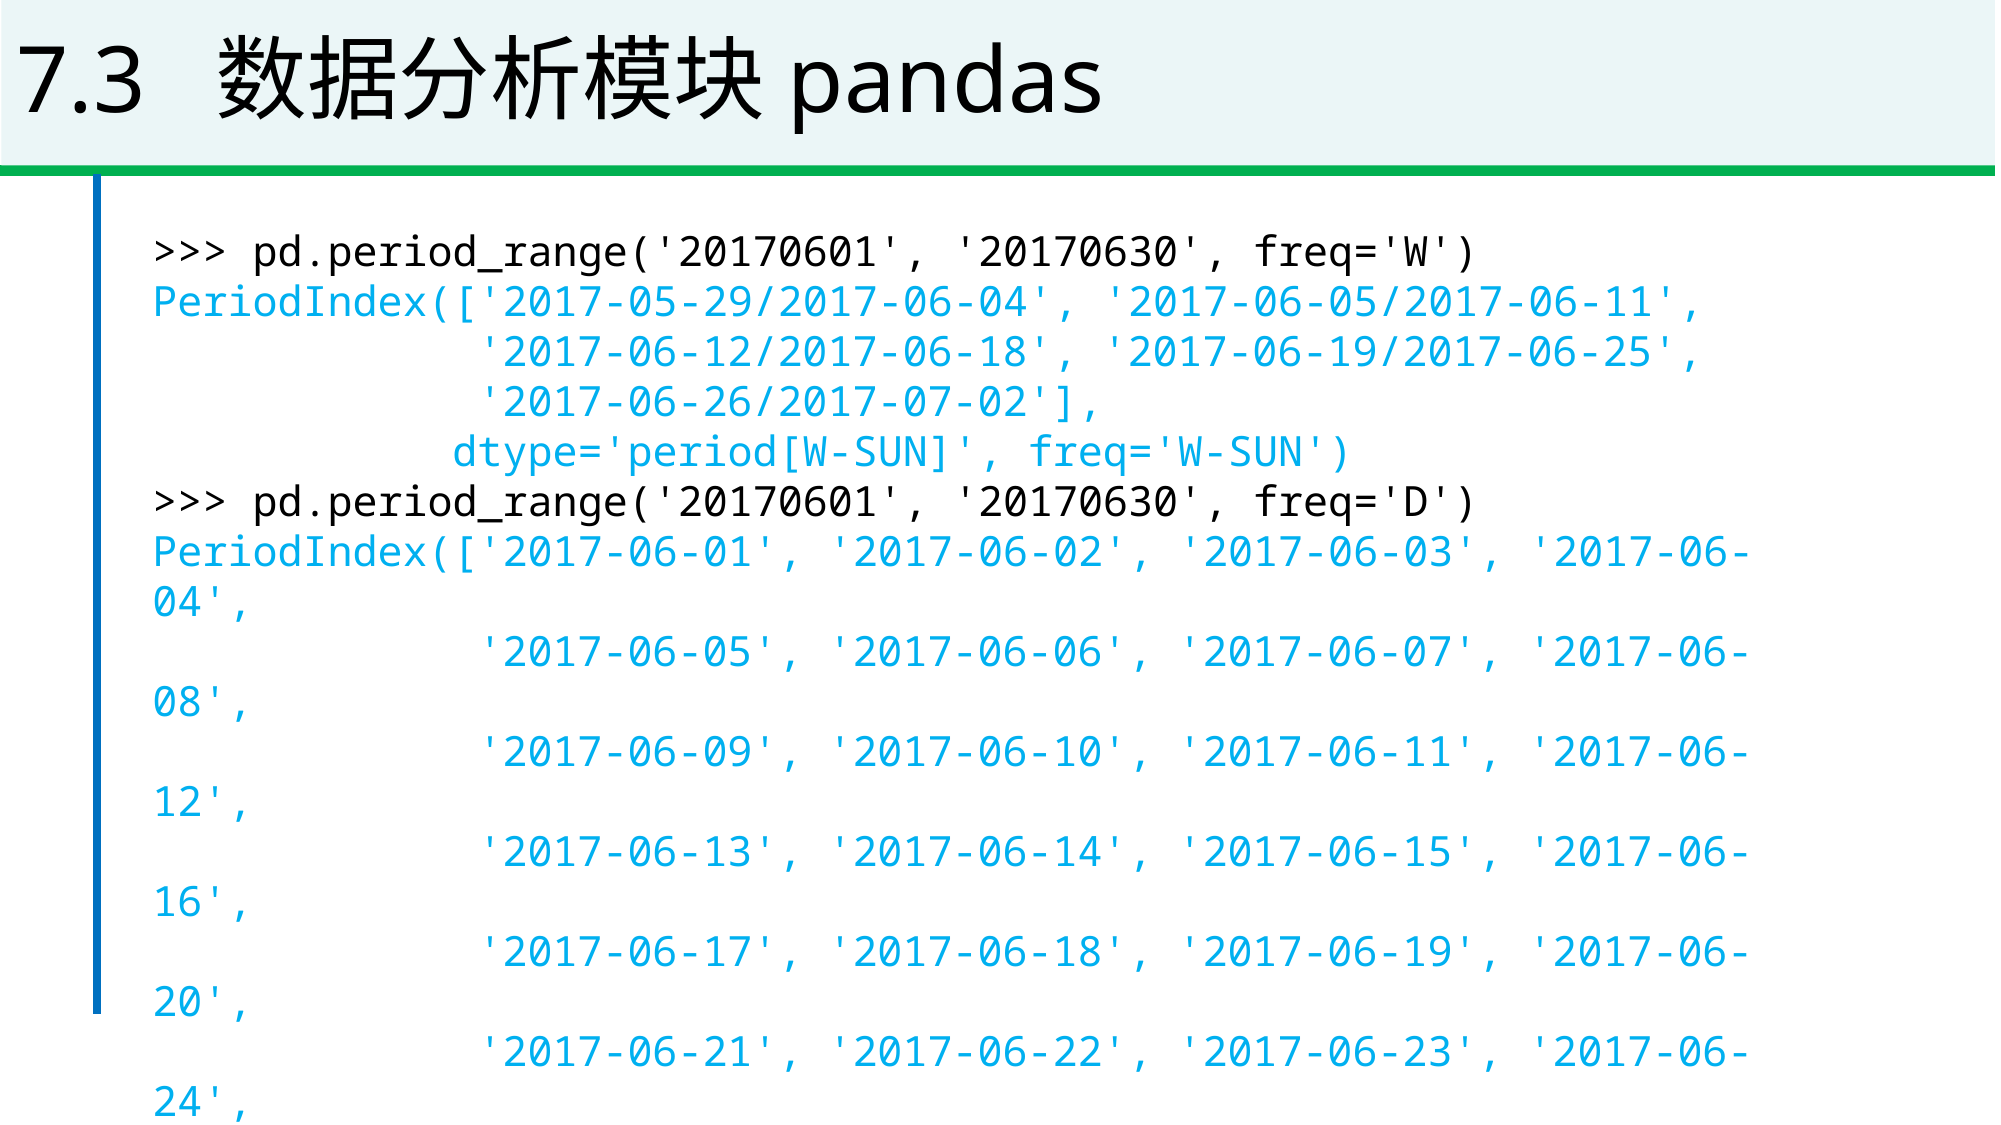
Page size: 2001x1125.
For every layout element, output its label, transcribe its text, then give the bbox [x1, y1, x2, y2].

list >>> pd.period_range('20170601', '20170630', freq='W') PeriodIndex(['2017-05-29/2017-06-04', '2017-06-05/2017-06-11', '2017-06-12/2017-06-18', '2017-06-19/2017-06-25', '2017-06-26/2017-07-02'], dtype='period[W-SUN]', freq='W-SUN') >>> pd.period_range('20170601', '20170630', freq='D') PeriodIndex(['2017-06-01', '2017-06-02', '2017-06-03', '2017-06-04', '2017-06-05', '2017-06-06', '2017-06-07', '2017-06-08', '2017-06-09', '2017-06-10', '2017-06-11', '2017-06-12', '2017-06-13', '2017-06-14', '2017-06-15', '2017-06-16', '2017-06-17', '2017-06-18', '2017-06-19', '2017-06-20', '2017-06-21', '2017-06-22', '2017-06-23', '2017-06-24', '2017-06-25', '2017-06-26', '2017-06-27', '2017-06-28', '2017-06-29', '2017-06-30'], dtype='period[D]', freq='D') [137, 216, 1863, 978]
title 7.3 数据分析模块pandas [1, 0, 1995, 166]
